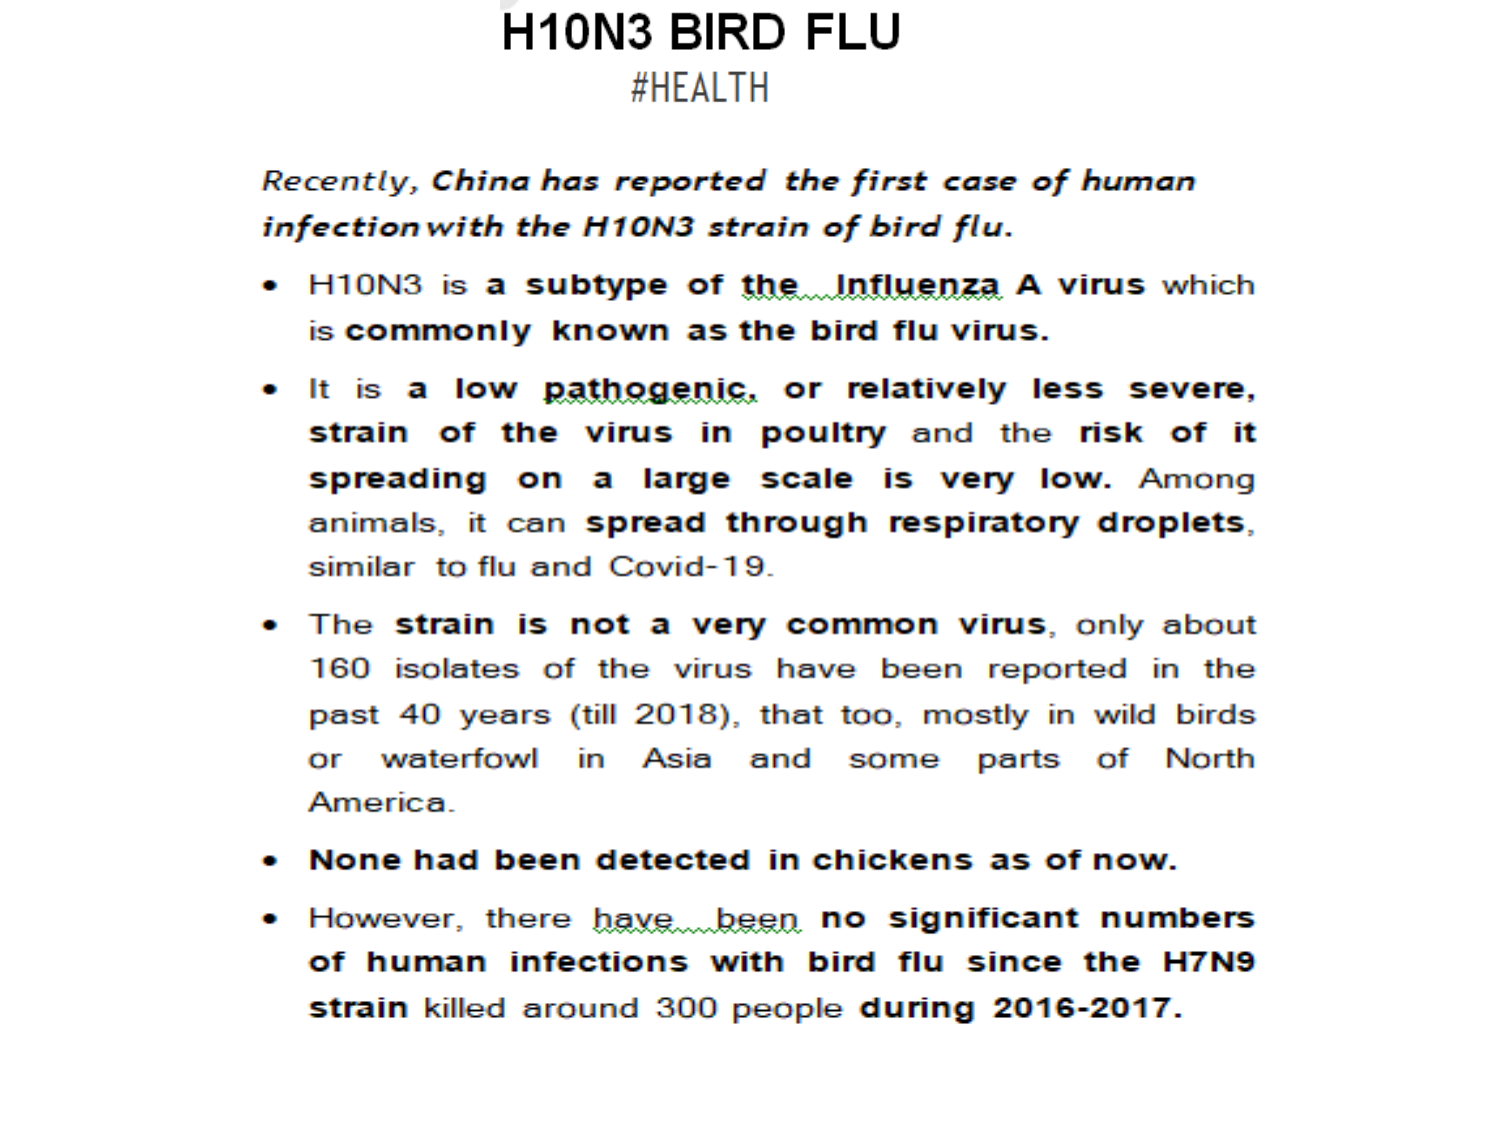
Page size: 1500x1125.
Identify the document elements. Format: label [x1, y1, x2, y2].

picture [499, 0, 907, 118]
list [249, 149, 1326, 1036]
